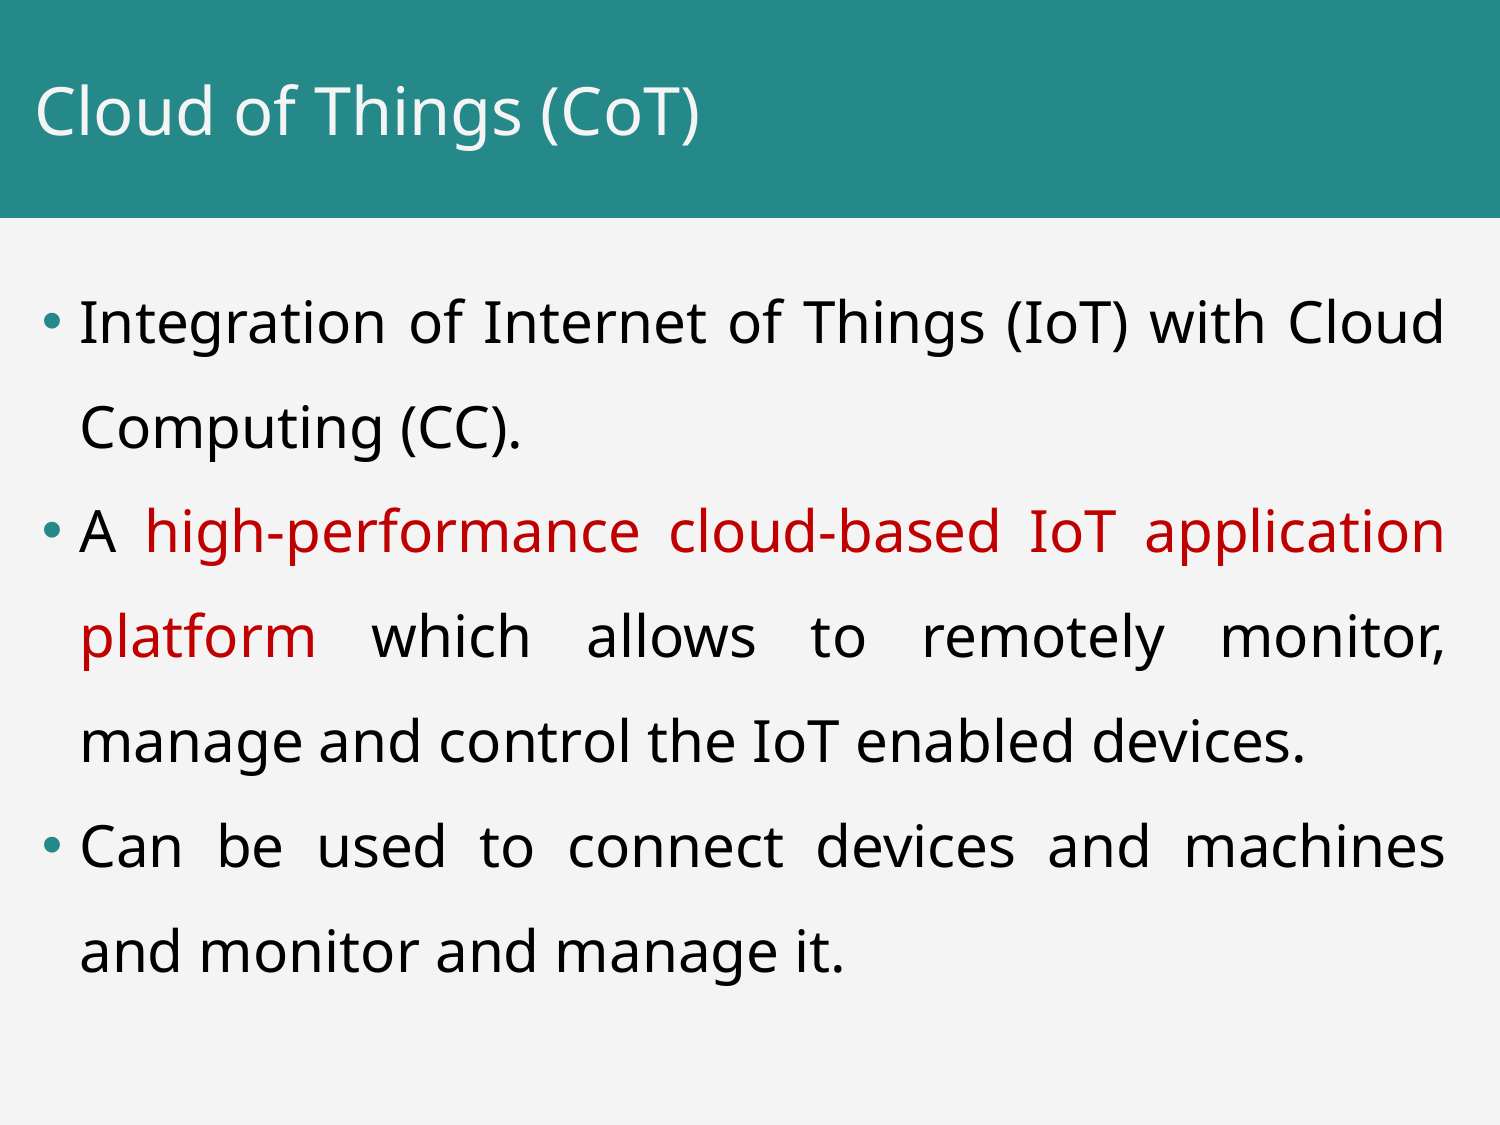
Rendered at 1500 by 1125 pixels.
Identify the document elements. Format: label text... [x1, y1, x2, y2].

list Integration of Internet of Things (IoT) with Cloud Computing (CC). A high-performance cloud-based IoT application platform which allows to remotely monitor, manage and control the IoT enabled devices. Can be used to connect devices and machines and monitor and manage it. [26, 242, 1462, 1062]
title Cloud of Things (CoT) [19, 0, 1455, 218]
